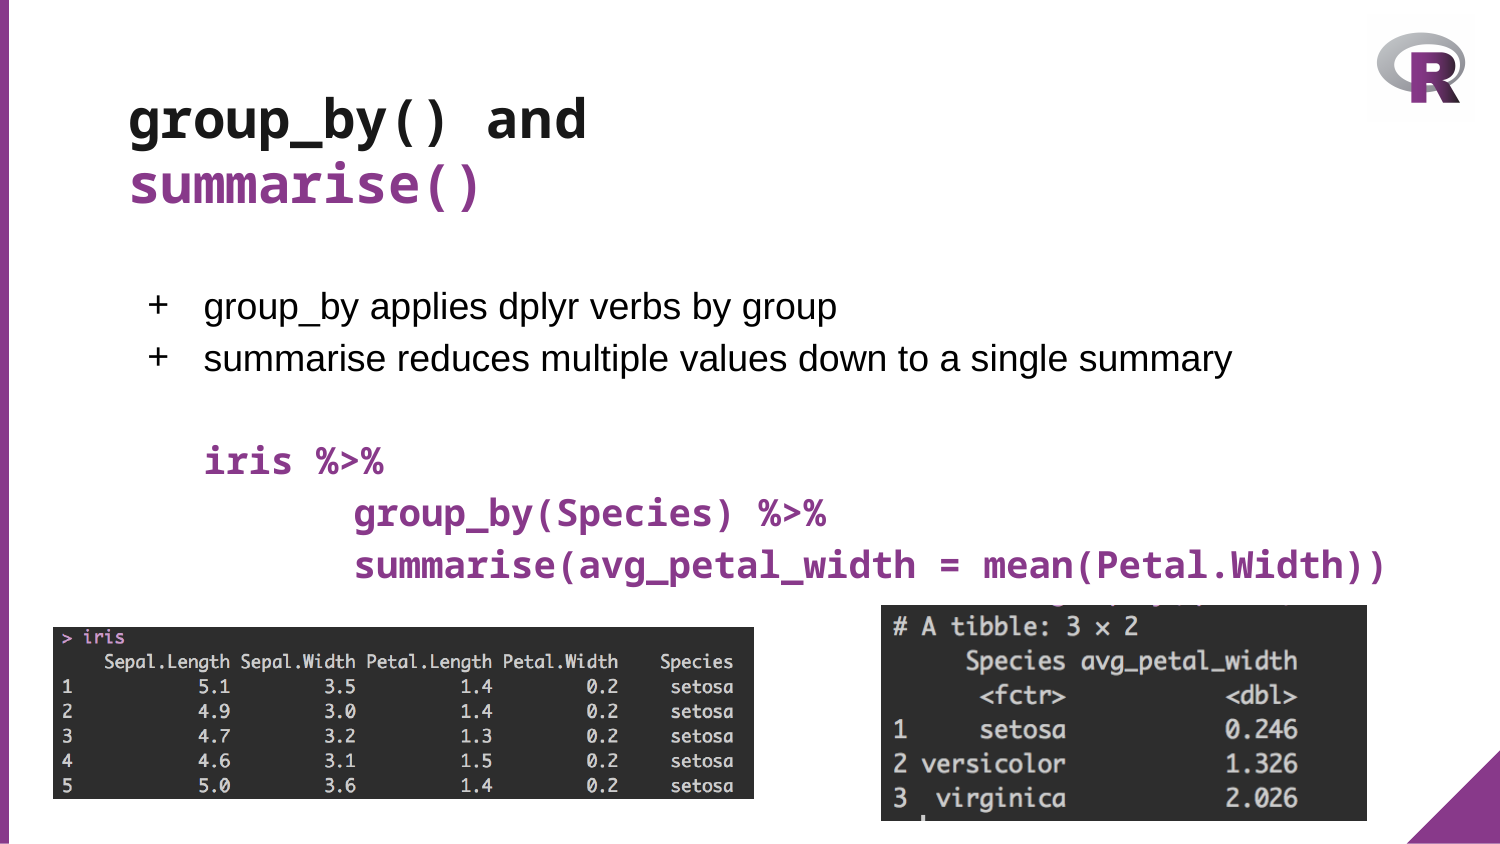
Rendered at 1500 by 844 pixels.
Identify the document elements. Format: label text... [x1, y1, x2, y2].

picture [52, 626, 754, 800]
list group_by applies dplyr verbs by group summarise reduces multiple values down to a single summary iris %>% group_by(Species) %>% summarise(avg_petal_width = mean(Petal.Width)) [113, 260, 1433, 777]
picture [1367, 14, 1475, 122]
picture [881, 605, 1368, 821]
title group_by() and summarise() [113, 69, 643, 210]
